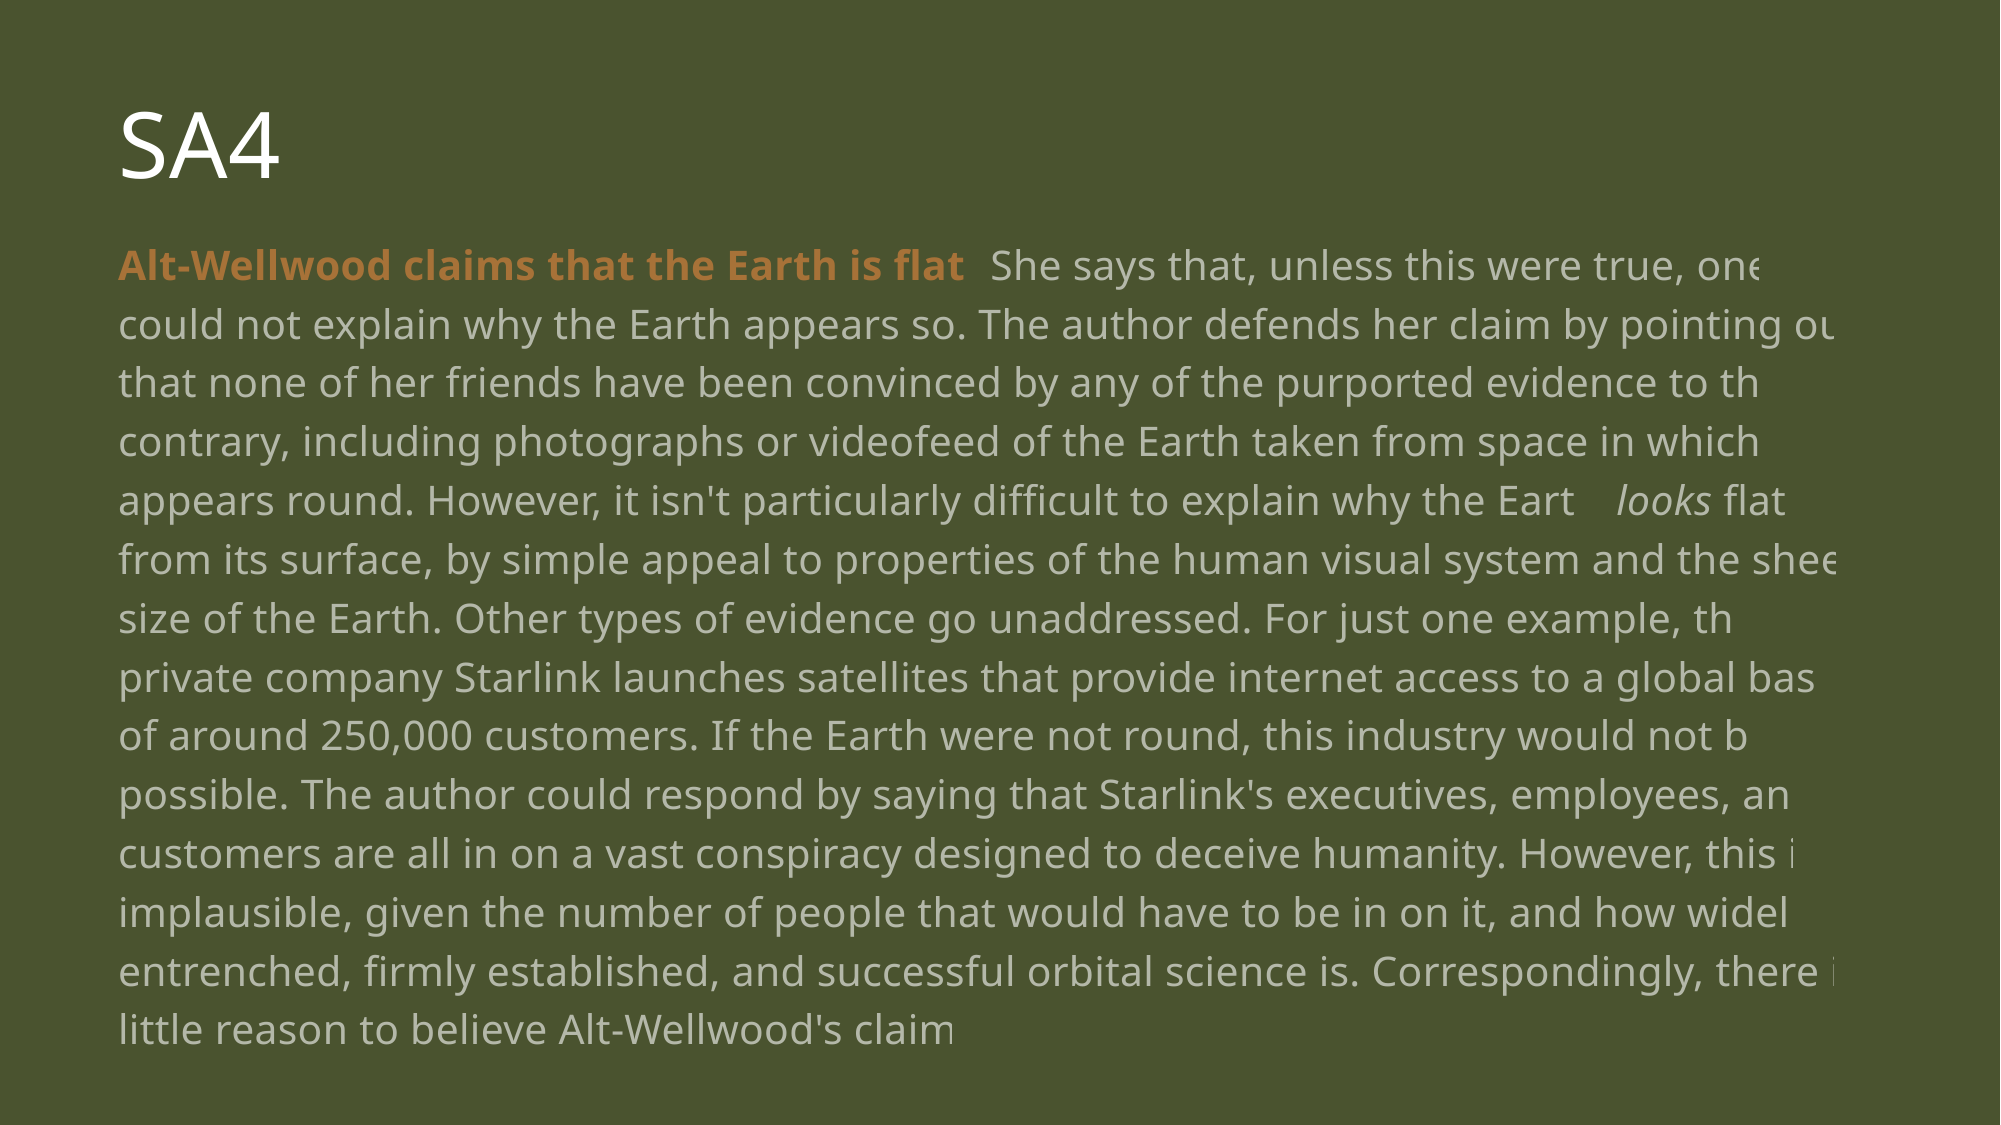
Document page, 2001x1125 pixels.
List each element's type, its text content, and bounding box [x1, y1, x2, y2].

list Alt-Wellwood claims that the Earth is flat. She says that, unless this were true, one could not explain why the Earth appears so. The author defends her claim by pointing out that none of her friends have been convinced by any of the purported evidence to the contrary, including photographs or videofeed of the Earth taken from space in which it appears round. However, it isn't particularly difficult to explain why the Earth looks flat from its surface, by simple appeal to properties of the human visual system and the sheer size of the Earth. Other types of evidence go unaddressed. For just one example, the private company Starlink launches satellites that provide internet access to a global base of around 250,000 customers. If the Earth were not round, this industry would not be possible. The author could respond by saying that Starlink's executives, employees, and customers are all in on a vast conspiracy designed to deceive humanity. However, this is implausible, given the number of people that would have to be in on it, and how widely entrenched, firmly established, and successful orbital science is. Correspondingly, there is little reason to believe Alt-Wellwood's claim. [118, 229, 1878, 1054]
title SA4 [118, 101, 1878, 229]
